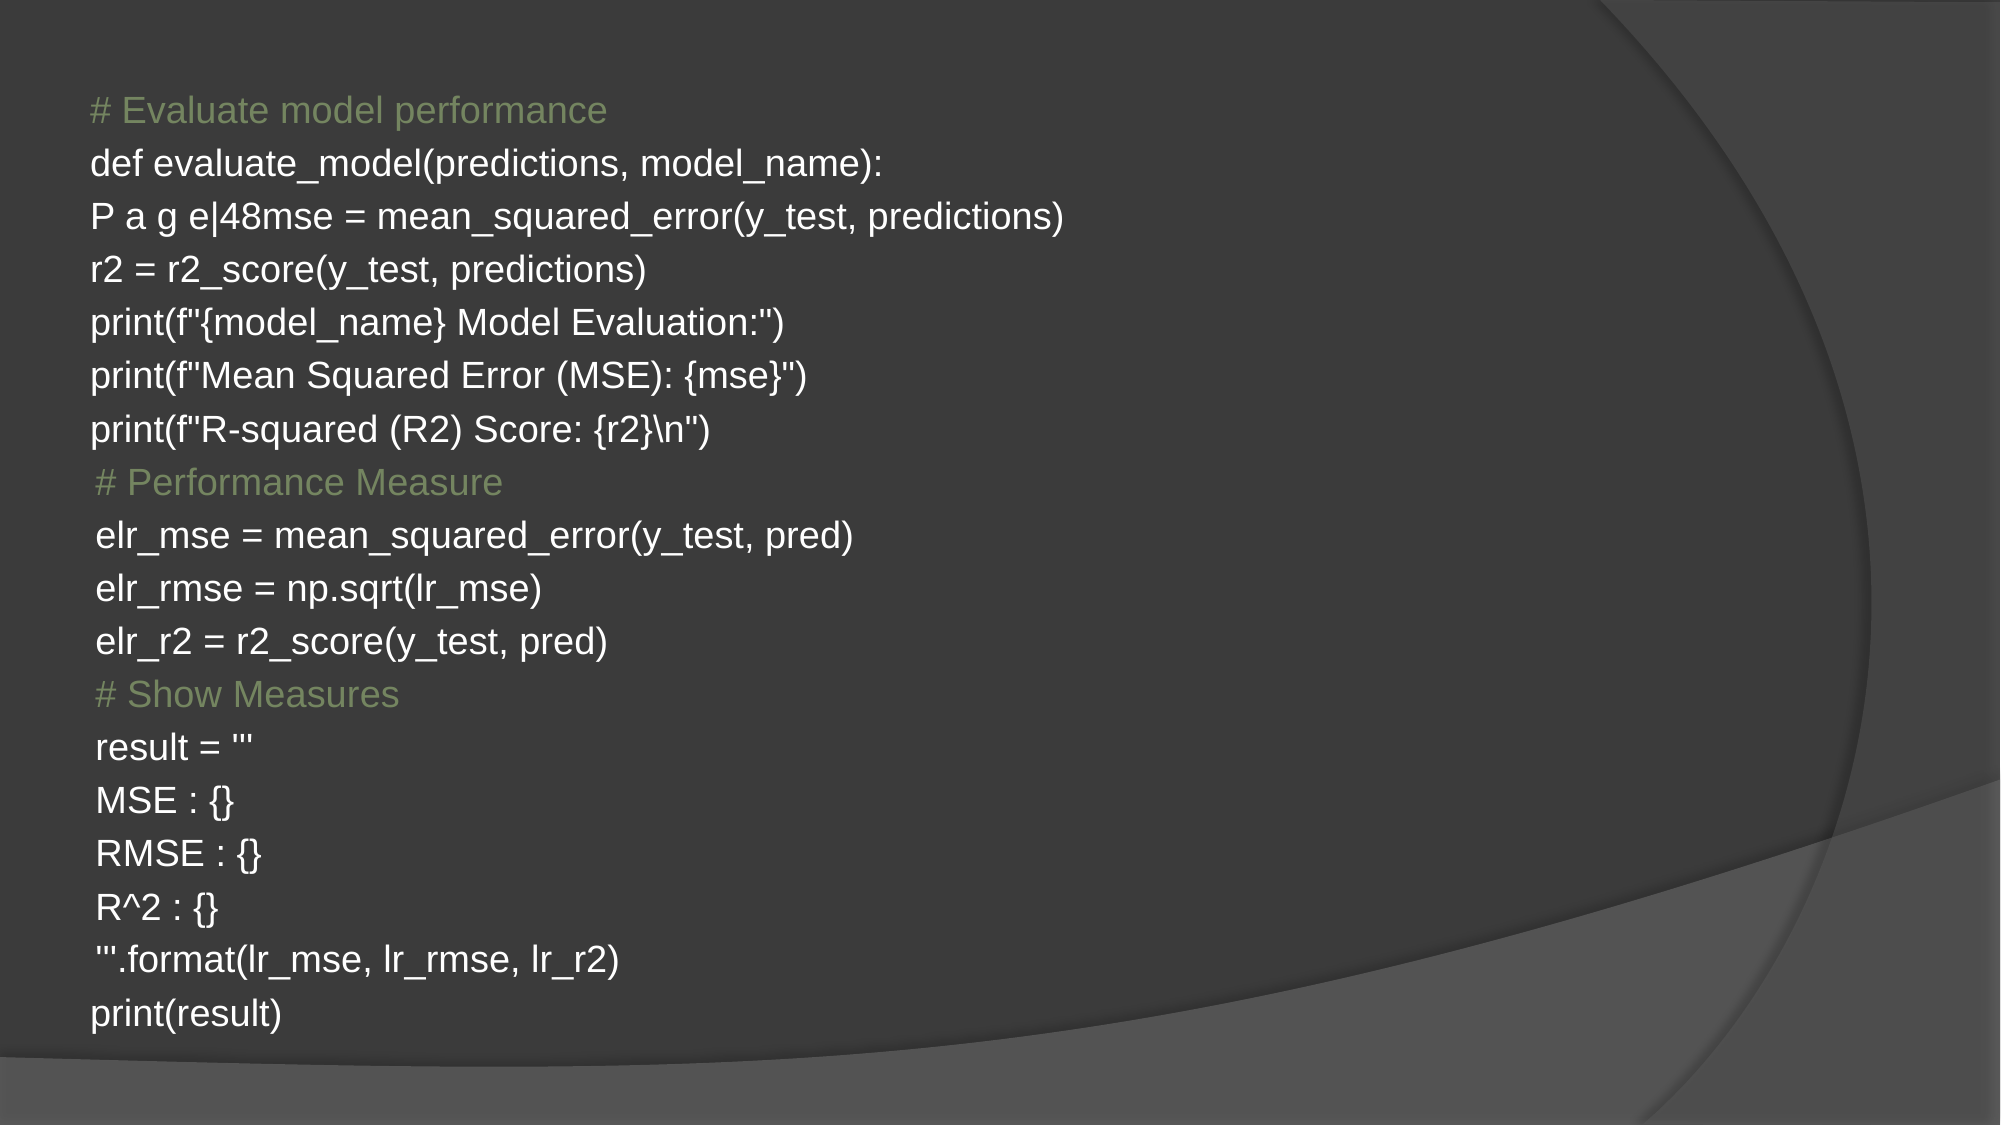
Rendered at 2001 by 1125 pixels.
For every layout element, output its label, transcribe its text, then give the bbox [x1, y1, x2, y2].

list # Evaluate model performance def evaluate_model(predictions, model_name): P a g e|48mse = mean_squared_error(y_test, predictions) r2 = r2_score(y_test, predictions) print(f"{model_name} Model Evaluation:") print(f"Mean Squared Error (MSE): {mse}") print(f"R-squared (R2) Score: {r2}\n") # Performance Measure elr_mse = mean_squared_error(y_test, pred) elr_rmse = np.sqrt(lr_mse) elr_r2 = r2_score(y_test, pred) # Show Measures result = ''' MSE : {} RMSE : {} R^2 : {} '''.format(lr_mse, lr_rmse, lr_r2) print(result) [75, 78, 1931, 1051]
